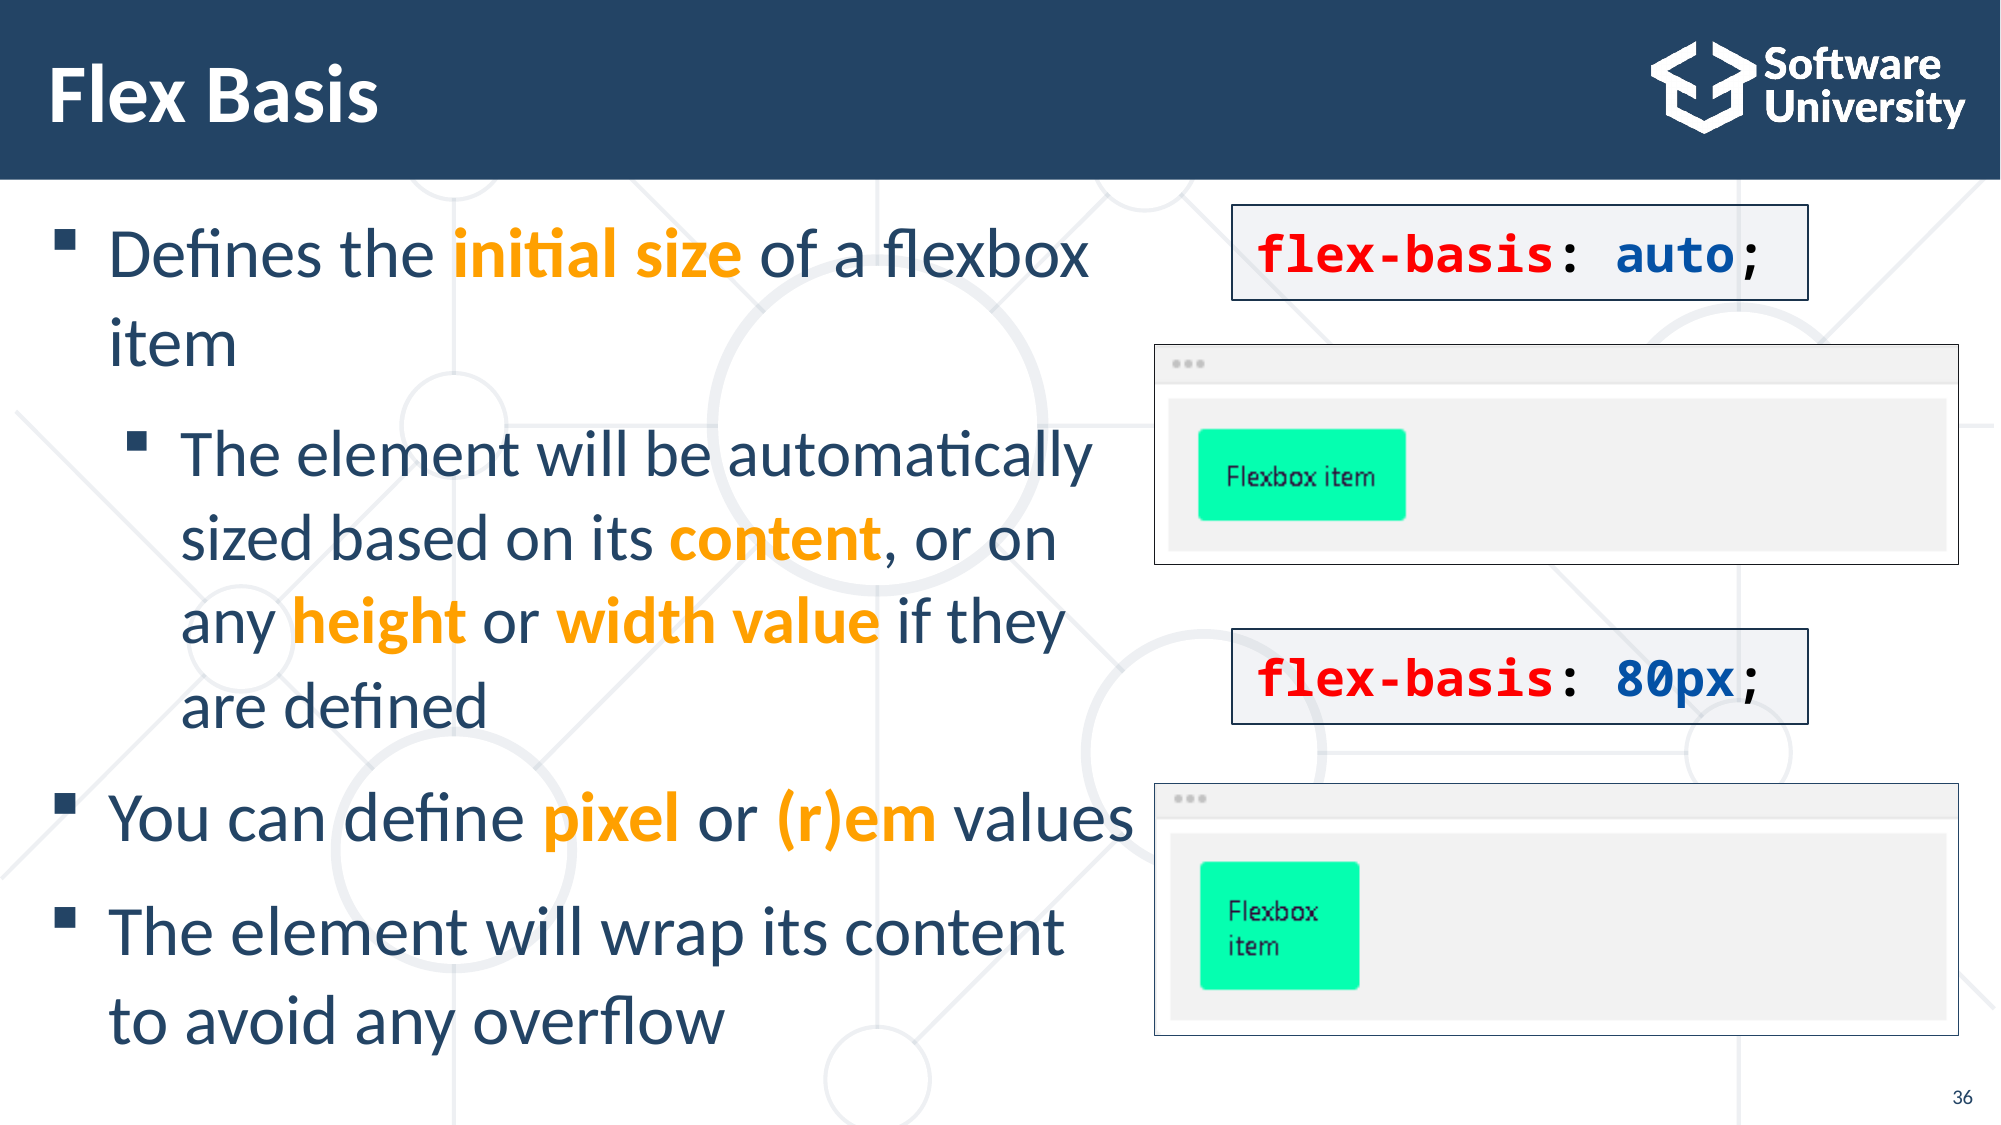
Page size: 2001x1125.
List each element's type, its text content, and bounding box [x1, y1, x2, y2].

picture [1154, 783, 1959, 1036]
list Defines the initial size of a flexbox item The element will be automatically sized based on its content, or on any height or width value if they are defined You can define pixel or (r)em values The element will wrap its content to avoid any overflow [31, 196, 1155, 1104]
picture [1154, 344, 1959, 564]
title Flex Basis [31, 16, 1625, 162]
text_box flex-basis: 80px; [1231, 628, 1808, 725]
slide_number 36 [1927, 1067, 1989, 1117]
text_box flex-basis: auto; [1231, 204, 1808, 301]
picture [1651, 41, 1966, 134]
